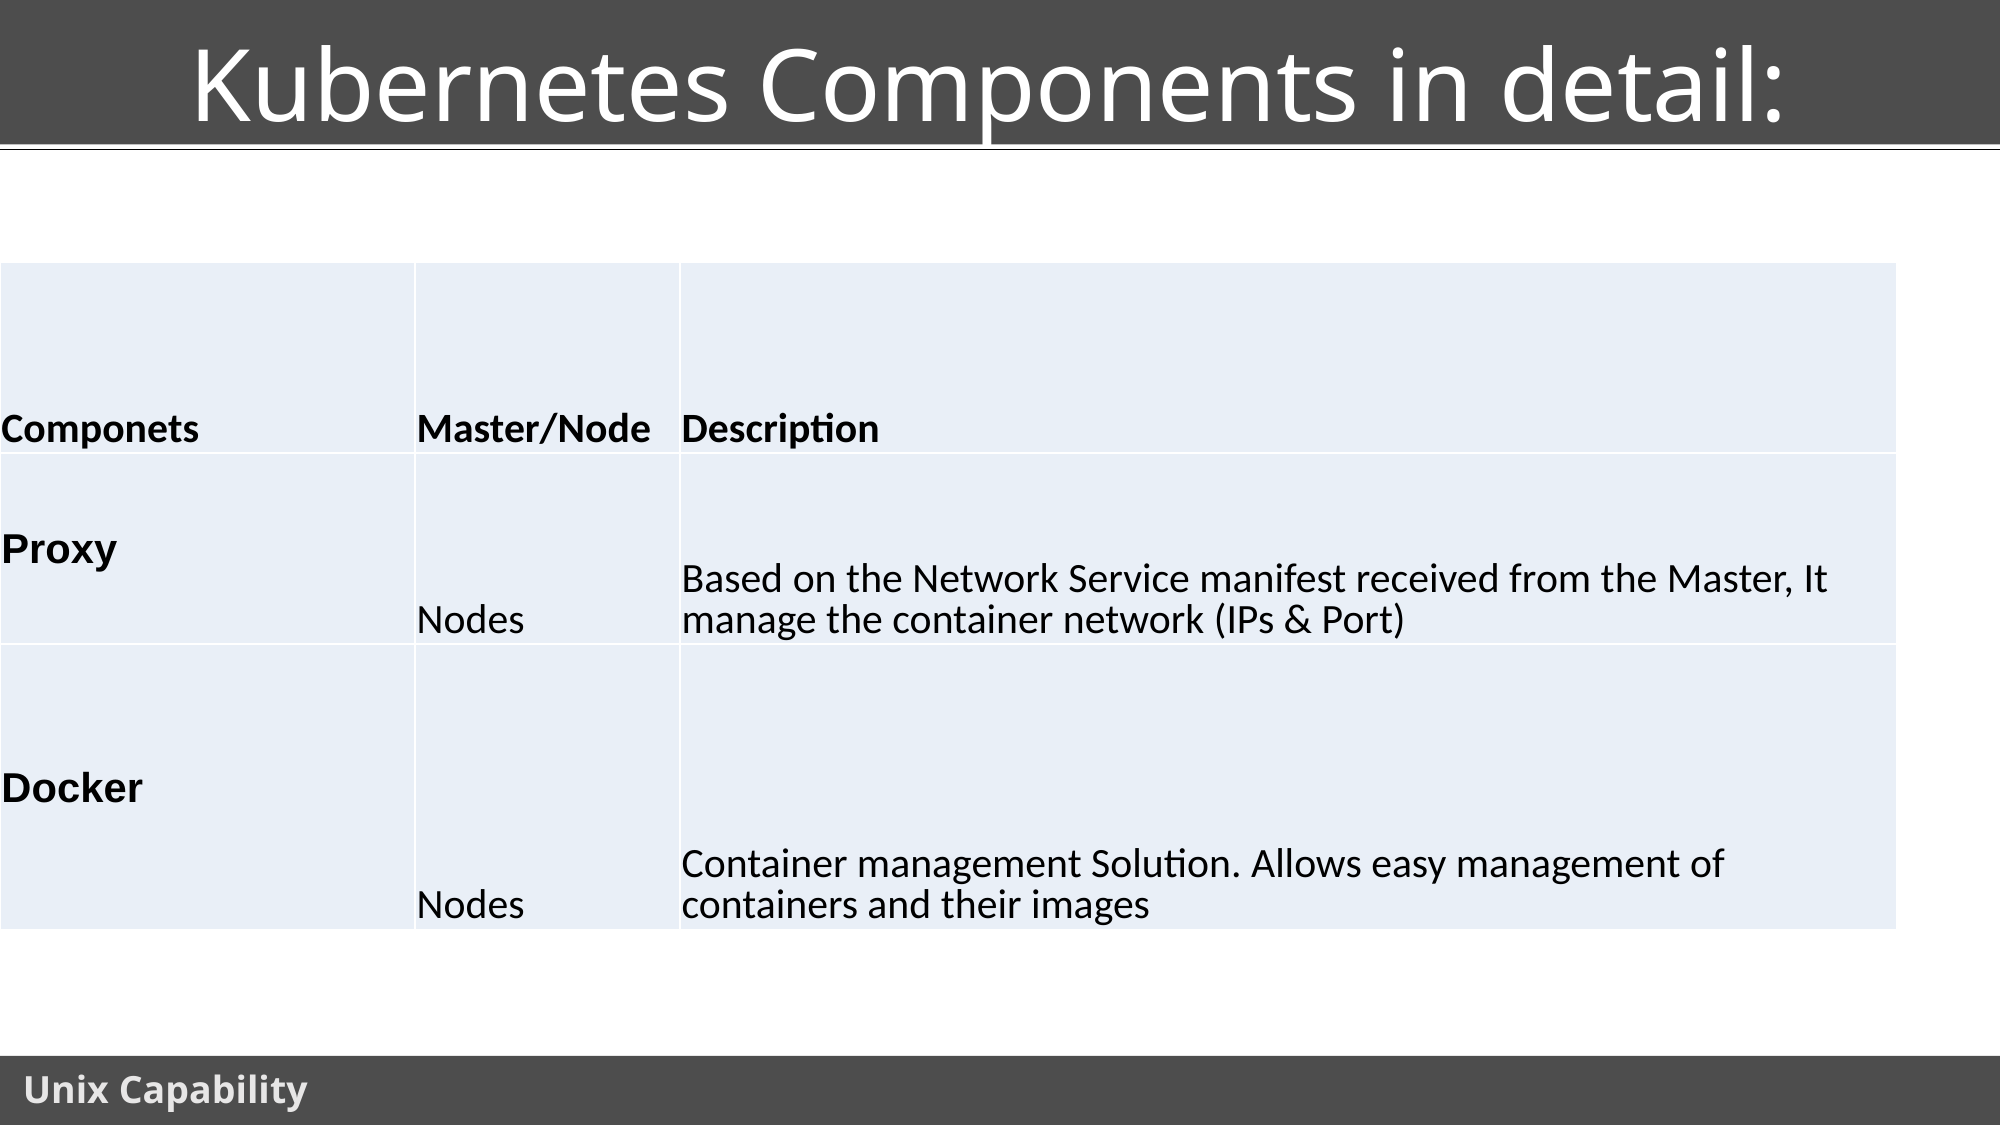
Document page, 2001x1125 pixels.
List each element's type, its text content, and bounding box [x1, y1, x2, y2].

table_cell Nodes [416, 645, 679, 929]
table_header Master/Node [416, 263, 679, 452]
table_cell Based on the Network Service manifest received from the Master, It manage the container network (IPs & Port) [681, 454, 1896, 643]
table_header Componets [1, 263, 414, 452]
table_cell Nodes [416, 454, 679, 643]
table_cell Docker [1, 645, 414, 929]
table_cell Container management Solution. Allows easy management of containers and their images [681, 645, 1896, 929]
text_box . [56, 183, 1937, 513]
table_cell Proxy [1, 454, 414, 643]
title Kubernetes Components in detail: [41, 0, 1938, 163]
table_header Description [681, 263, 1896, 452]
